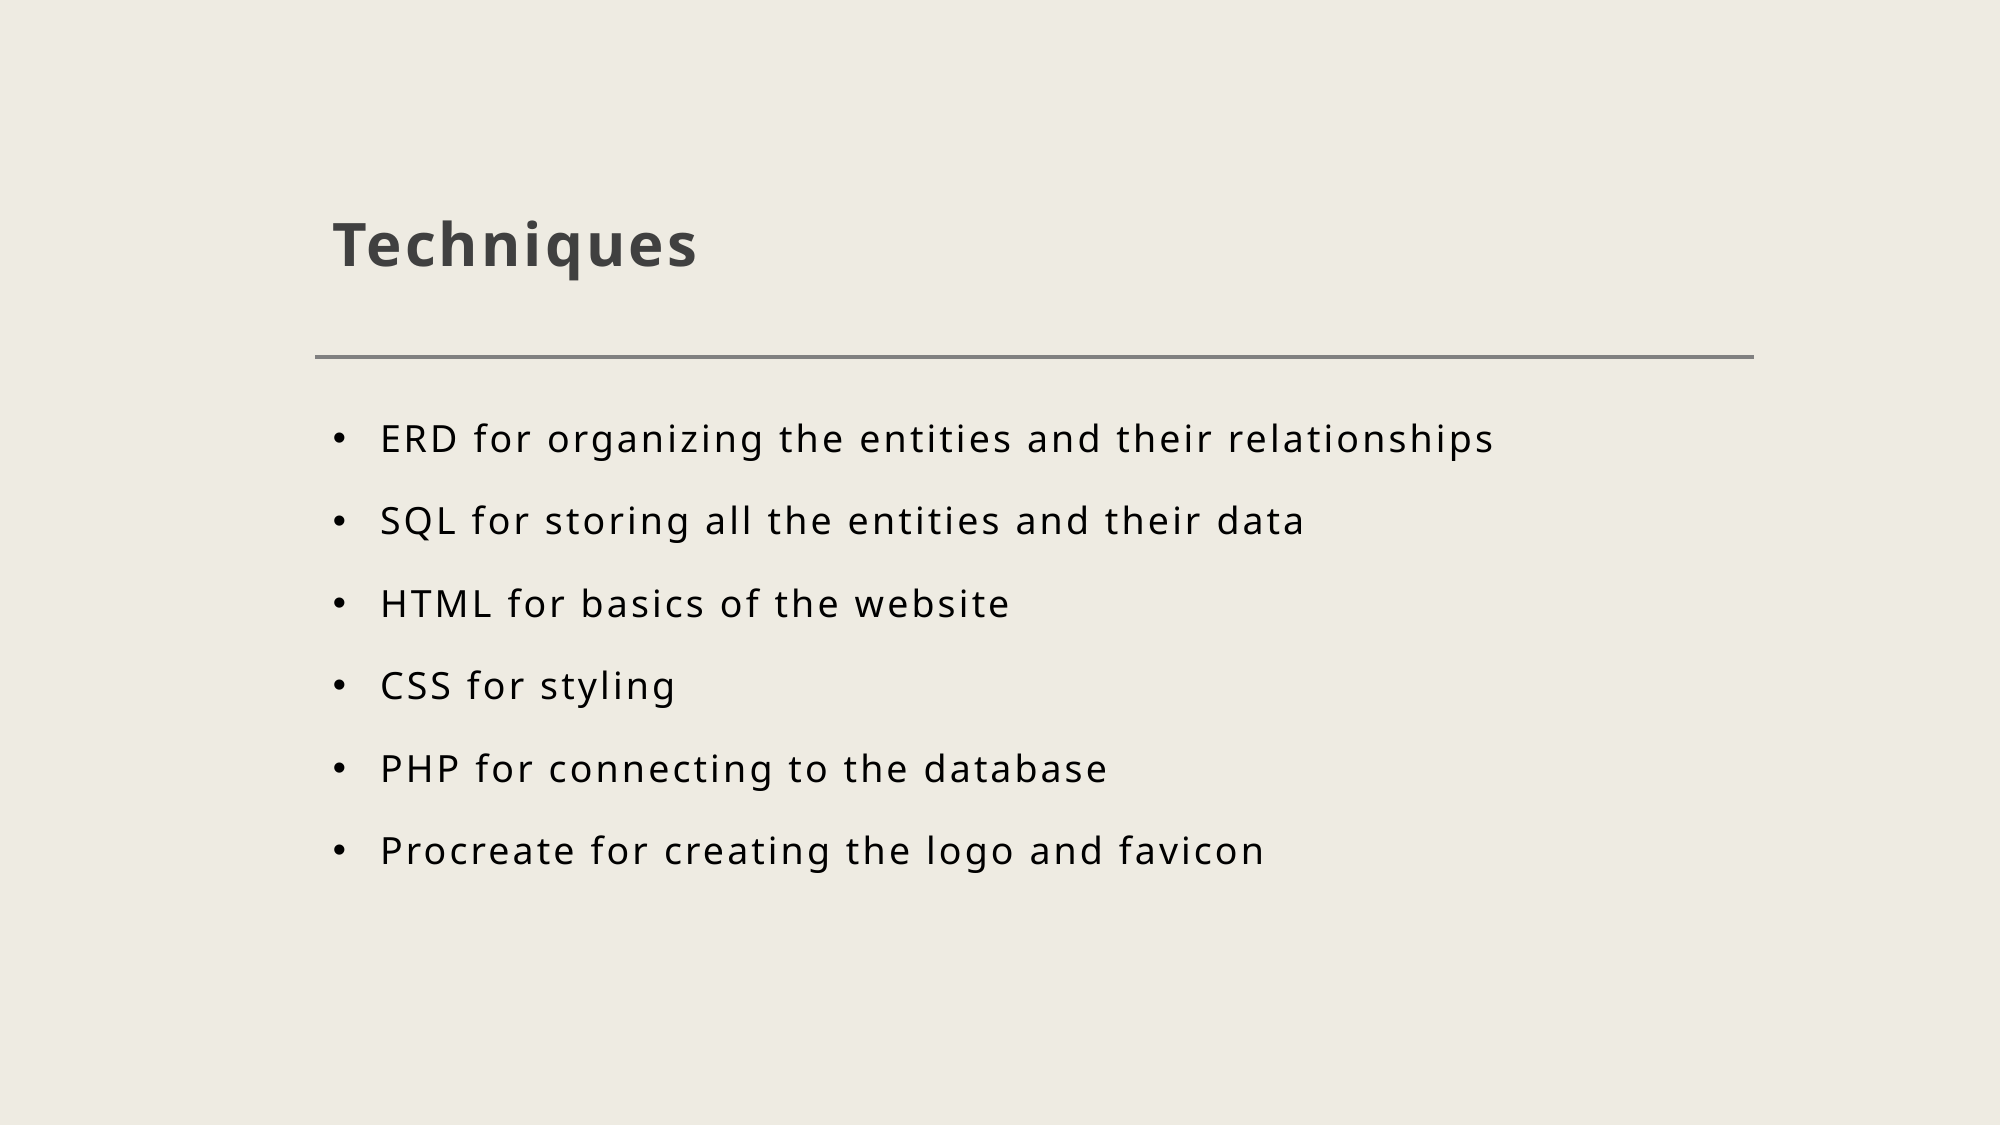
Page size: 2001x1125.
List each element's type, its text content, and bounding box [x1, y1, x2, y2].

title Techniques [315, 72, 1754, 294]
list ERD for organizing the entities and their relationships SQL for storing all the entities and their data HTML for basics of the website CSS for styling PHP for connecting to the database Procreate for creating the logo and favicon [315, 379, 1754, 979]
